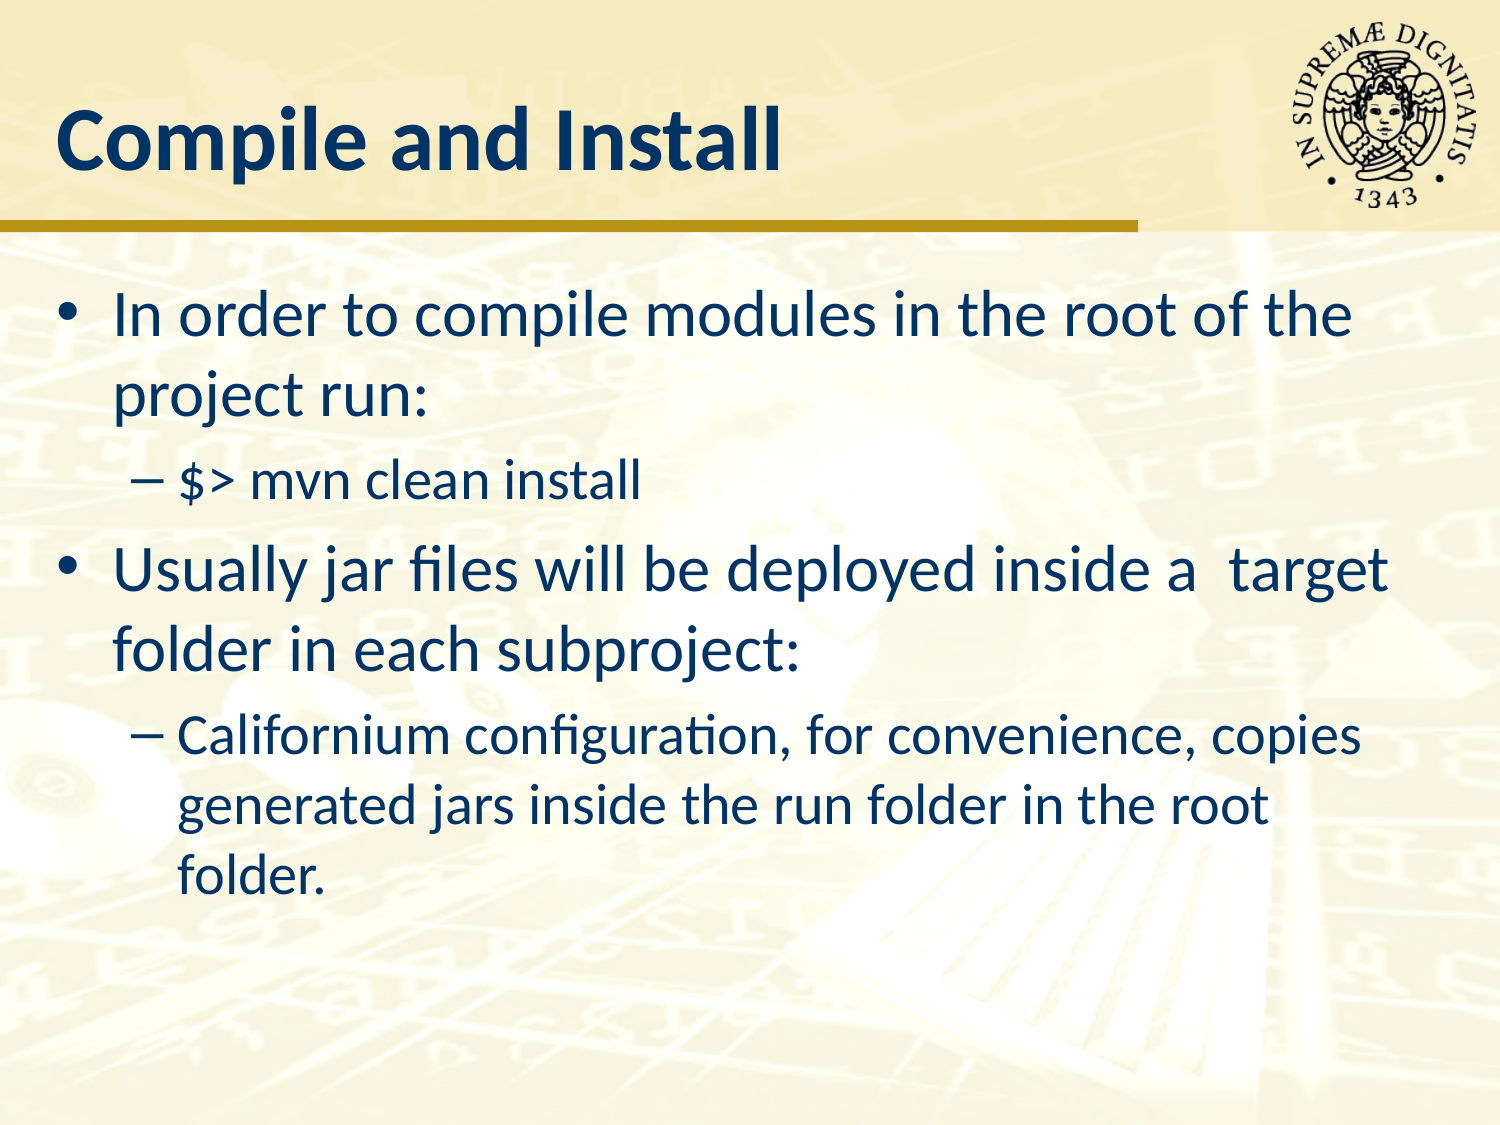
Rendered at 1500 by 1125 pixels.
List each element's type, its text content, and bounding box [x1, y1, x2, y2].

title Compile and Install [41, 19, 1270, 197]
picture [1293, 22, 1476, 208]
list In order to compile modules in the root of the project run: $> mvn clean install Usually jar files will be deployed inside a target folder in each subproject: Californium configuration, for convenience, copies generated jars inside the run folder in the root folder. [41, 262, 1425, 1071]
